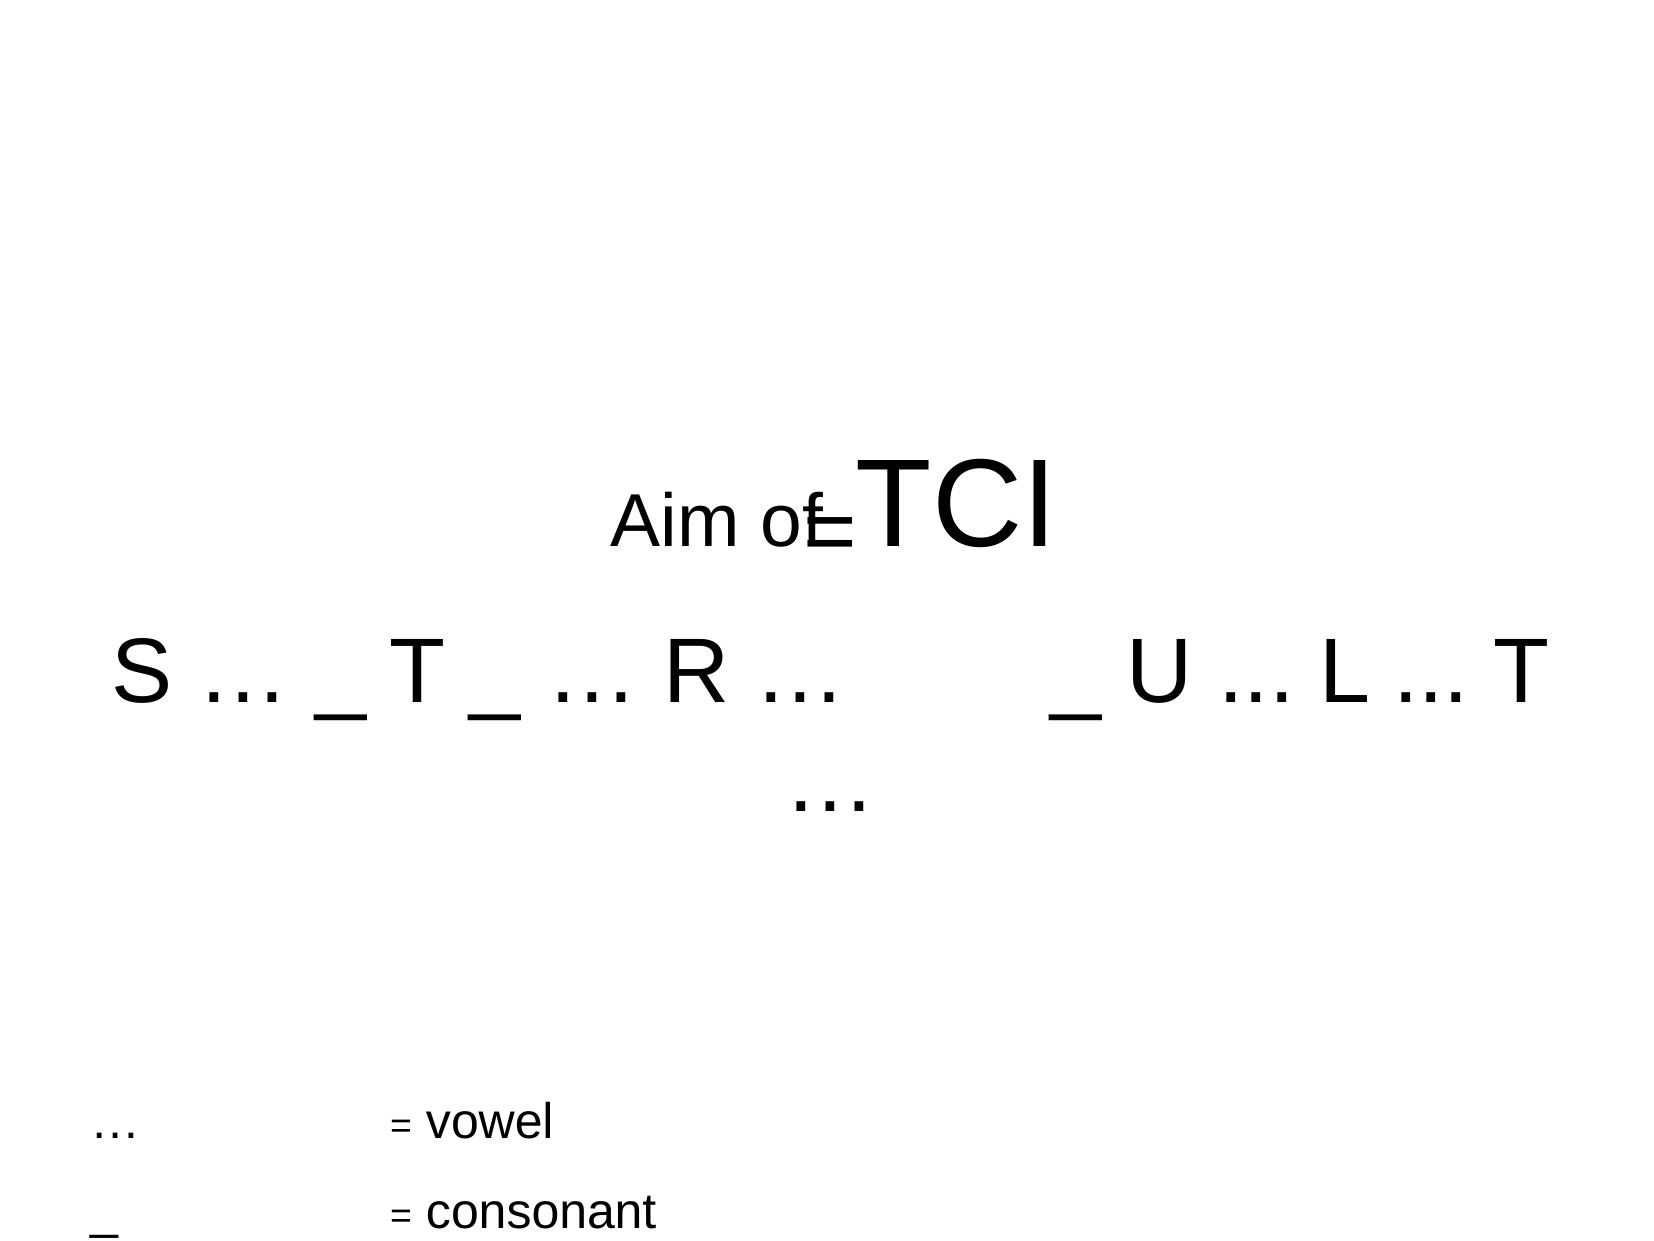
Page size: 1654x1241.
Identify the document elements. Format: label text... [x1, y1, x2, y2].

title Aim of TCI [90, 392, 1579, 601]
subtitle = S … _ T _ … R … _ U ... L ... T … … = vowel _ = consonant [90, 539, 1571, 1170]
